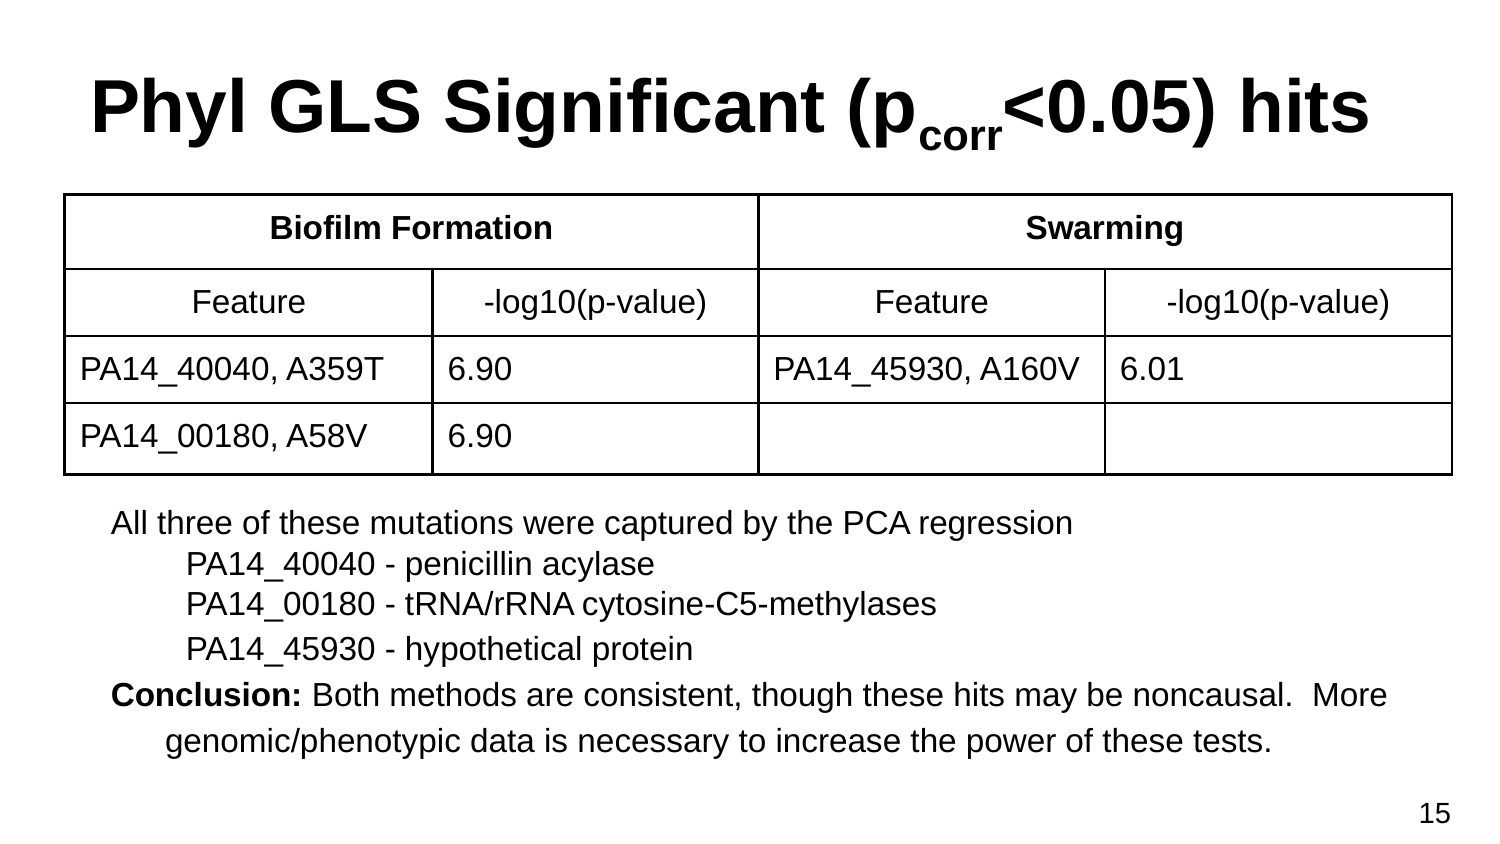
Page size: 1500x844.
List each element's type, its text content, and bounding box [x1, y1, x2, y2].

table_cell -log10(p-value) [1106, 270, 1451, 335]
table_cell [760, 404, 1104, 473]
table_cell 6.90 [434, 337, 757, 402]
table_cell Feature [760, 270, 1104, 335]
table_header Swarming [760, 196, 1451, 268]
table_cell -log10(p-value) [434, 270, 757, 335]
slide_number ‹#› [1403, 779, 1494, 844]
list All three of these mutations were captured by the PCA regression PA14_40040 - penicillin acylase PA14_00180 - tRNA/rRNA cytosine-C5-methylases PA14_45930 - hypothetical protein Conclusion: Both methods are consistent, though these hits may be noncausal. More genomic/phenotypic data is necessary to increase the power of these tests. [75, 480, 1425, 808]
table_cell [1106, 404, 1451, 473]
table_cell 6.90 [434, 404, 757, 473]
table_cell 6.01 [1106, 337, 1451, 402]
title Phyl GLS Significant (pcorr<0.05) hits [75, 33, 1425, 175]
table_cell PA14_45930, A160V [760, 337, 1104, 402]
table_cell PA14_40040, A359T [66, 337, 431, 402]
table_cell PA14_00180, A58V [66, 404, 431, 473]
table_cell Feature [66, 270, 431, 335]
table_header Biofilm Formation [66, 196, 757, 268]
